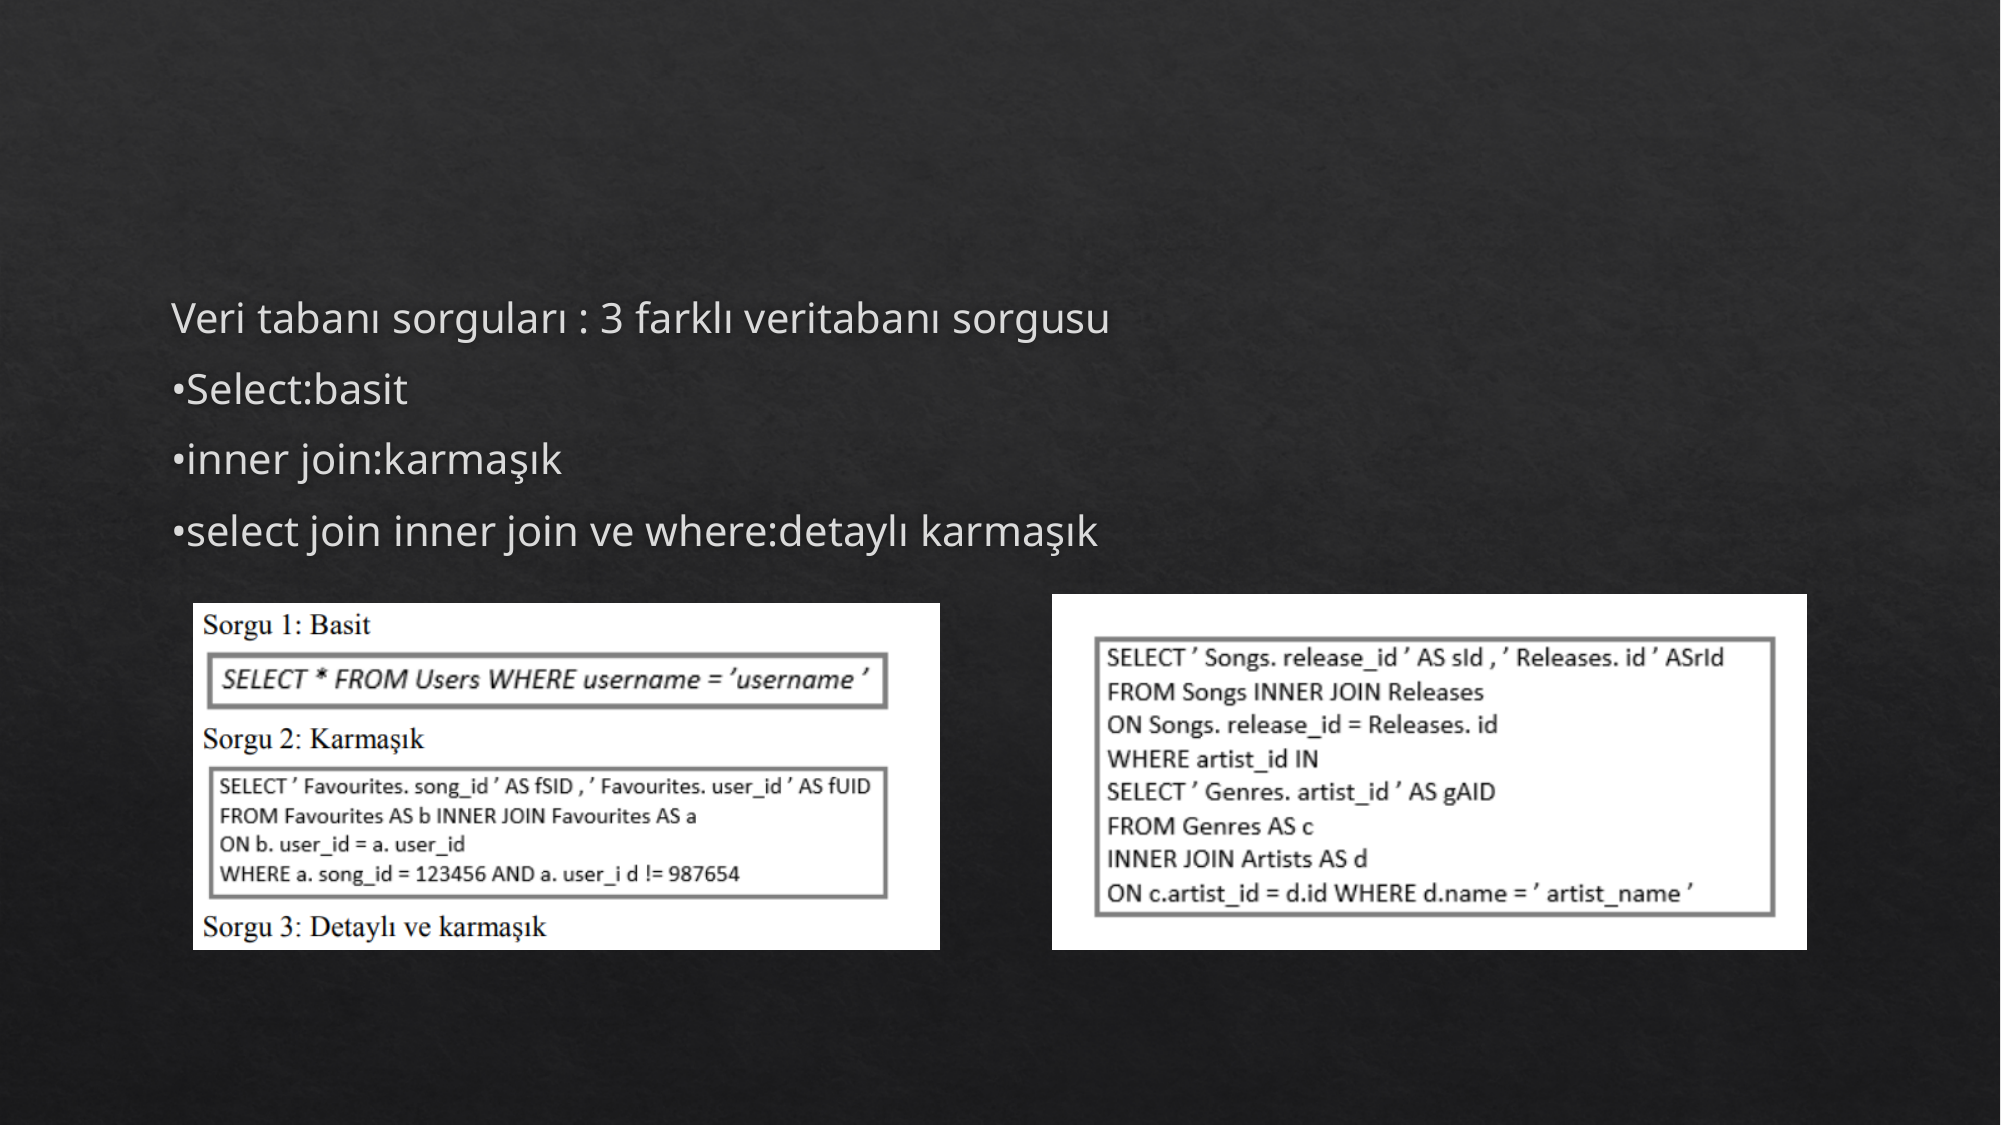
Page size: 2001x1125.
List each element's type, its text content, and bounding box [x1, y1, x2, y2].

picture [1052, 594, 1807, 951]
list Veri tabanı sorguları : 3 farklı veritabanı sorgusu •Select:basit •inner join:karmaşık •select join inner join ve where:detaylı karmaşık [149, 284, 1849, 950]
picture [193, 603, 940, 951]
